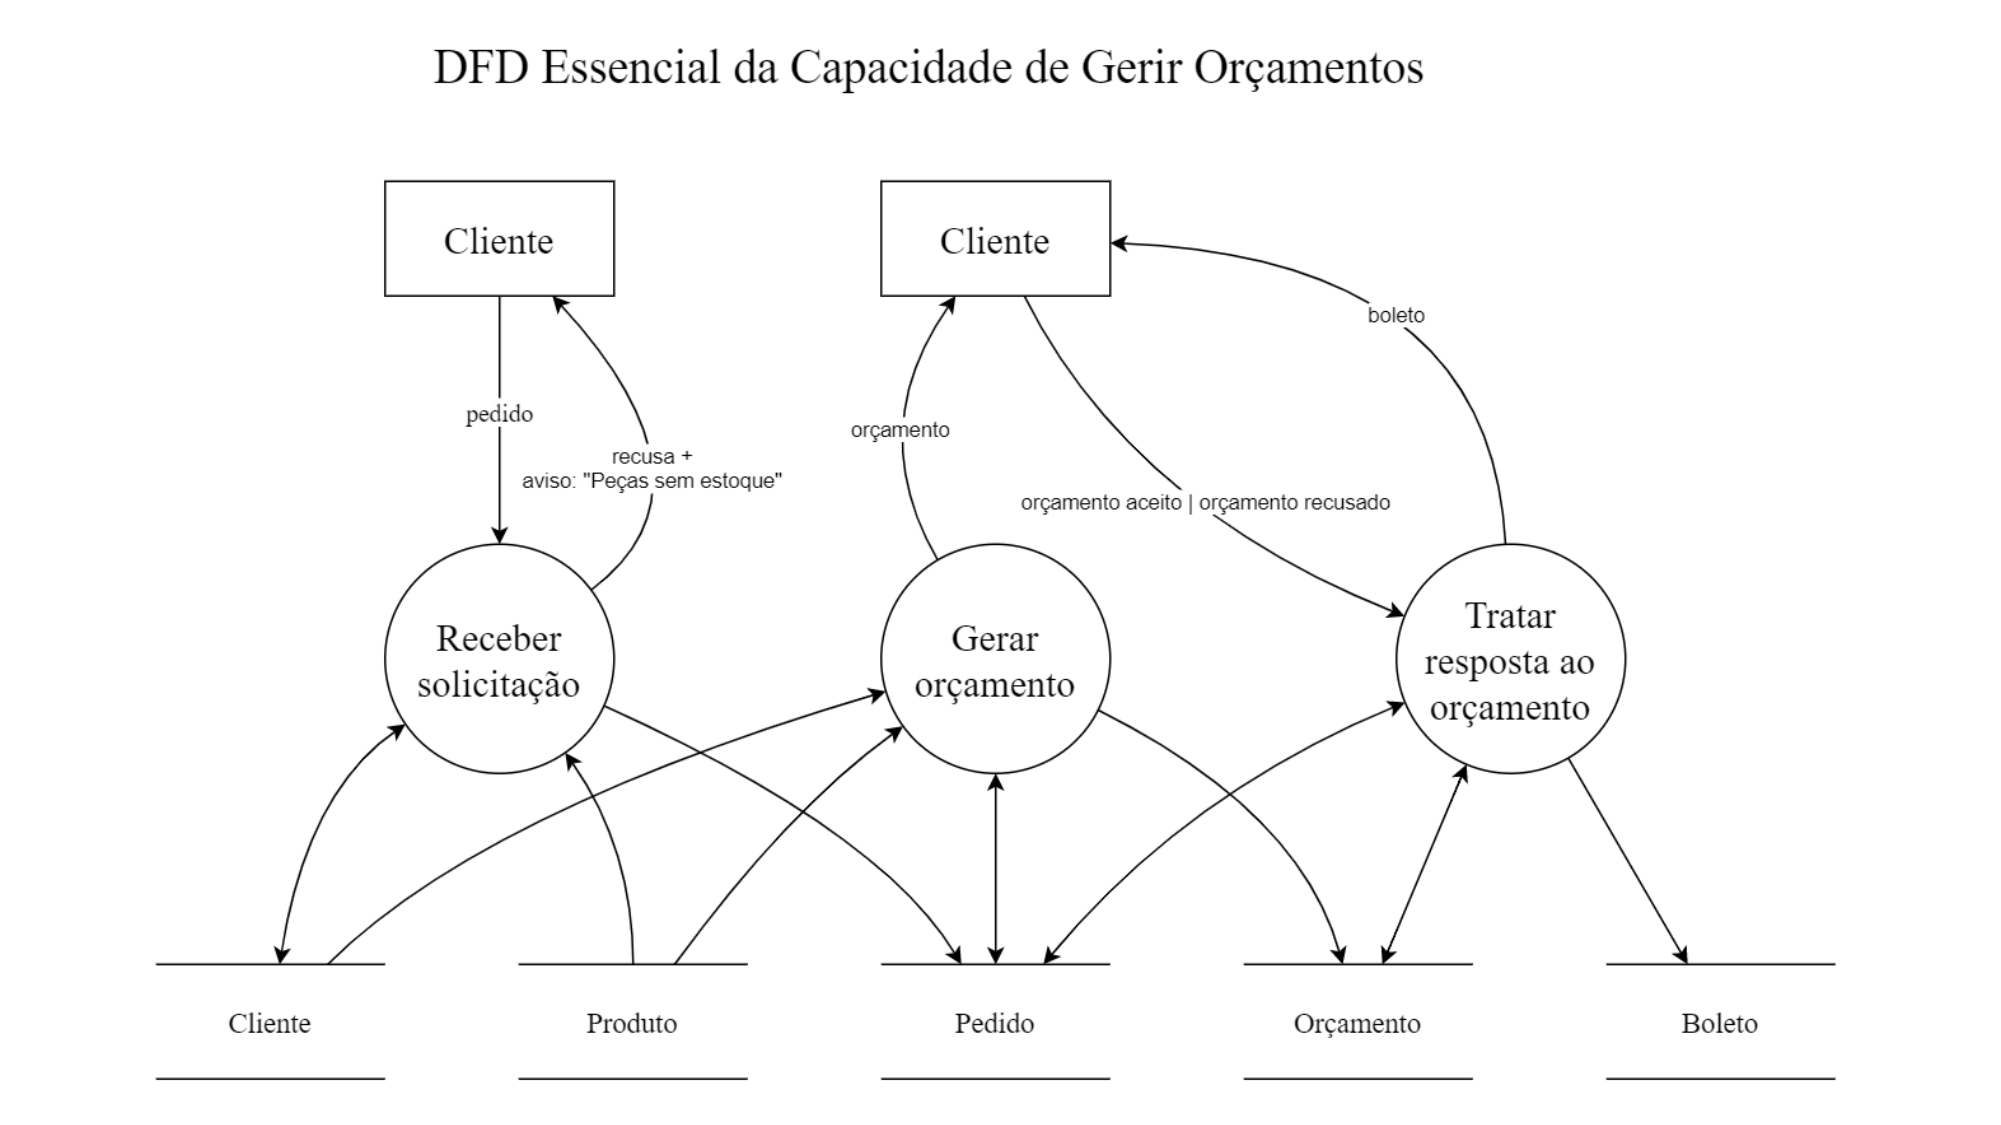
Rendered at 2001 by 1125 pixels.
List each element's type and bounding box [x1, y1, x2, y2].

picture [140, 22, 1860, 1103]
